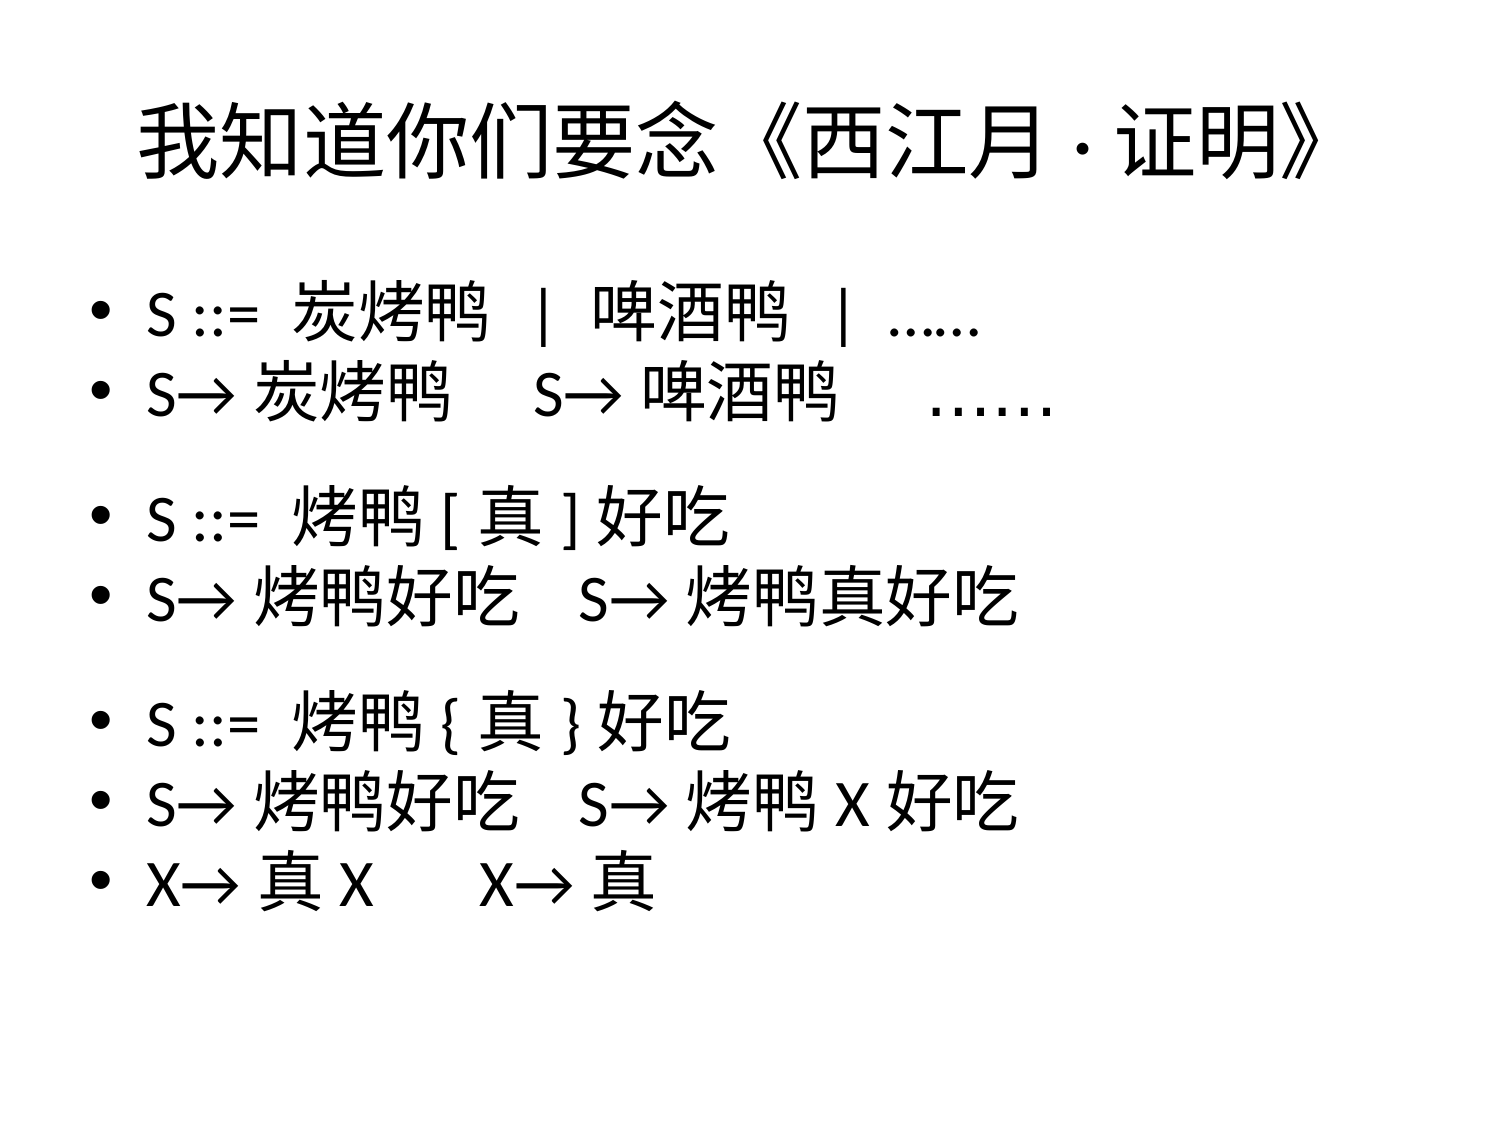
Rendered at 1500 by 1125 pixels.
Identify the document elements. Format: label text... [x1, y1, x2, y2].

text_box S ::= 炭烤鸭 | 啤酒鸭 | …… S→炭烤鸭 S→啤酒鸭 …… S ::= 烤鸭[真]好吃 S→烤鸭好吃 S→烤鸭真好吃 S ::= 烤鸭{真}好吃 S→烤鸭好吃 S→烤鸭X好吃 X→真X X→真 [74, 262, 1425, 1005]
text_box 我知道你们要念《西江月·证明》 [74, 45, 1425, 233]
